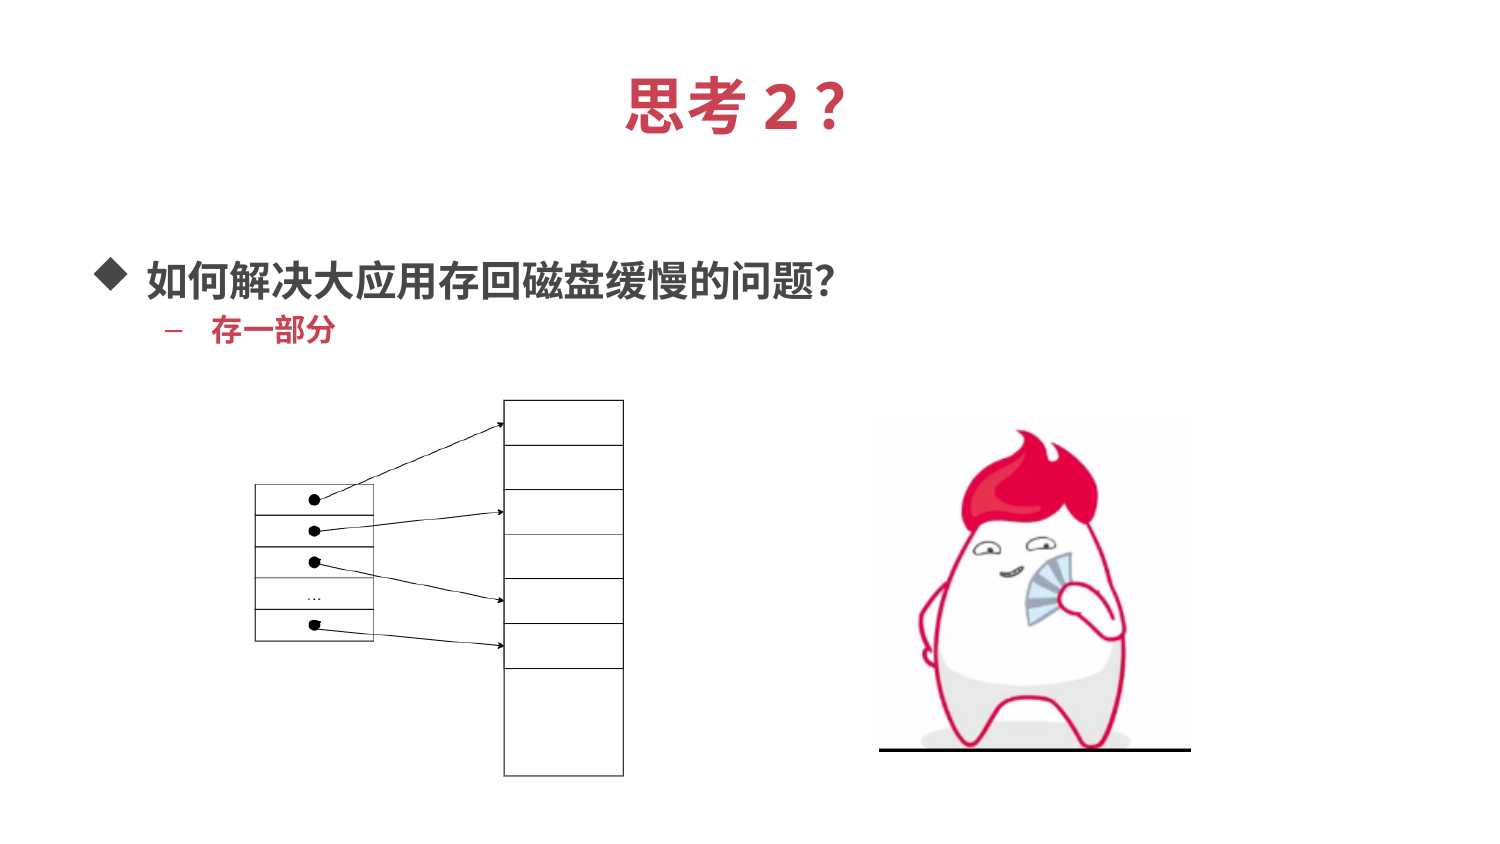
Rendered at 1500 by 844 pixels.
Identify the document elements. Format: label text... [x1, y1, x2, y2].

list 如何解决大应用存回磁盘缓慢的问题？ 存一部分 [74, 196, 1426, 754]
picture [230, 362, 667, 800]
title 思考2？ [74, 33, 1426, 175]
picture [879, 421, 1191, 752]
